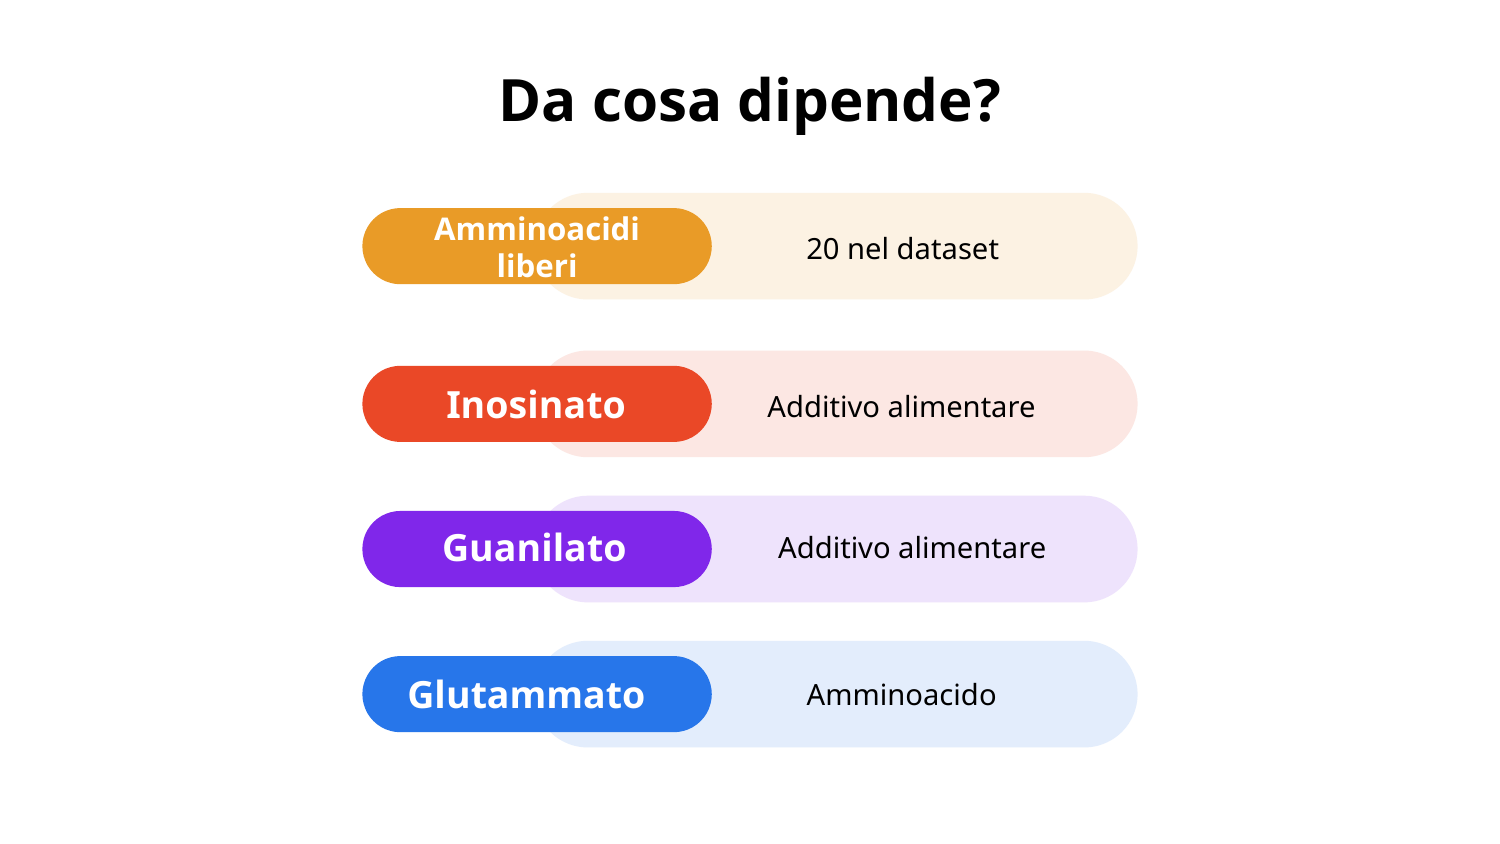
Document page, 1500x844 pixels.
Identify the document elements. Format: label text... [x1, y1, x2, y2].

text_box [379, 666, 1065, 721]
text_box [362, 495, 1138, 603]
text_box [362, 350, 1138, 458]
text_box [362, 192, 1138, 300]
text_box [389, 376, 1065, 434]
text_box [387, 519, 1076, 575]
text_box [362, 640, 1138, 748]
title Da cosa dipende? [75, 67, 1425, 129]
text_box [390, 218, 1066, 275]
